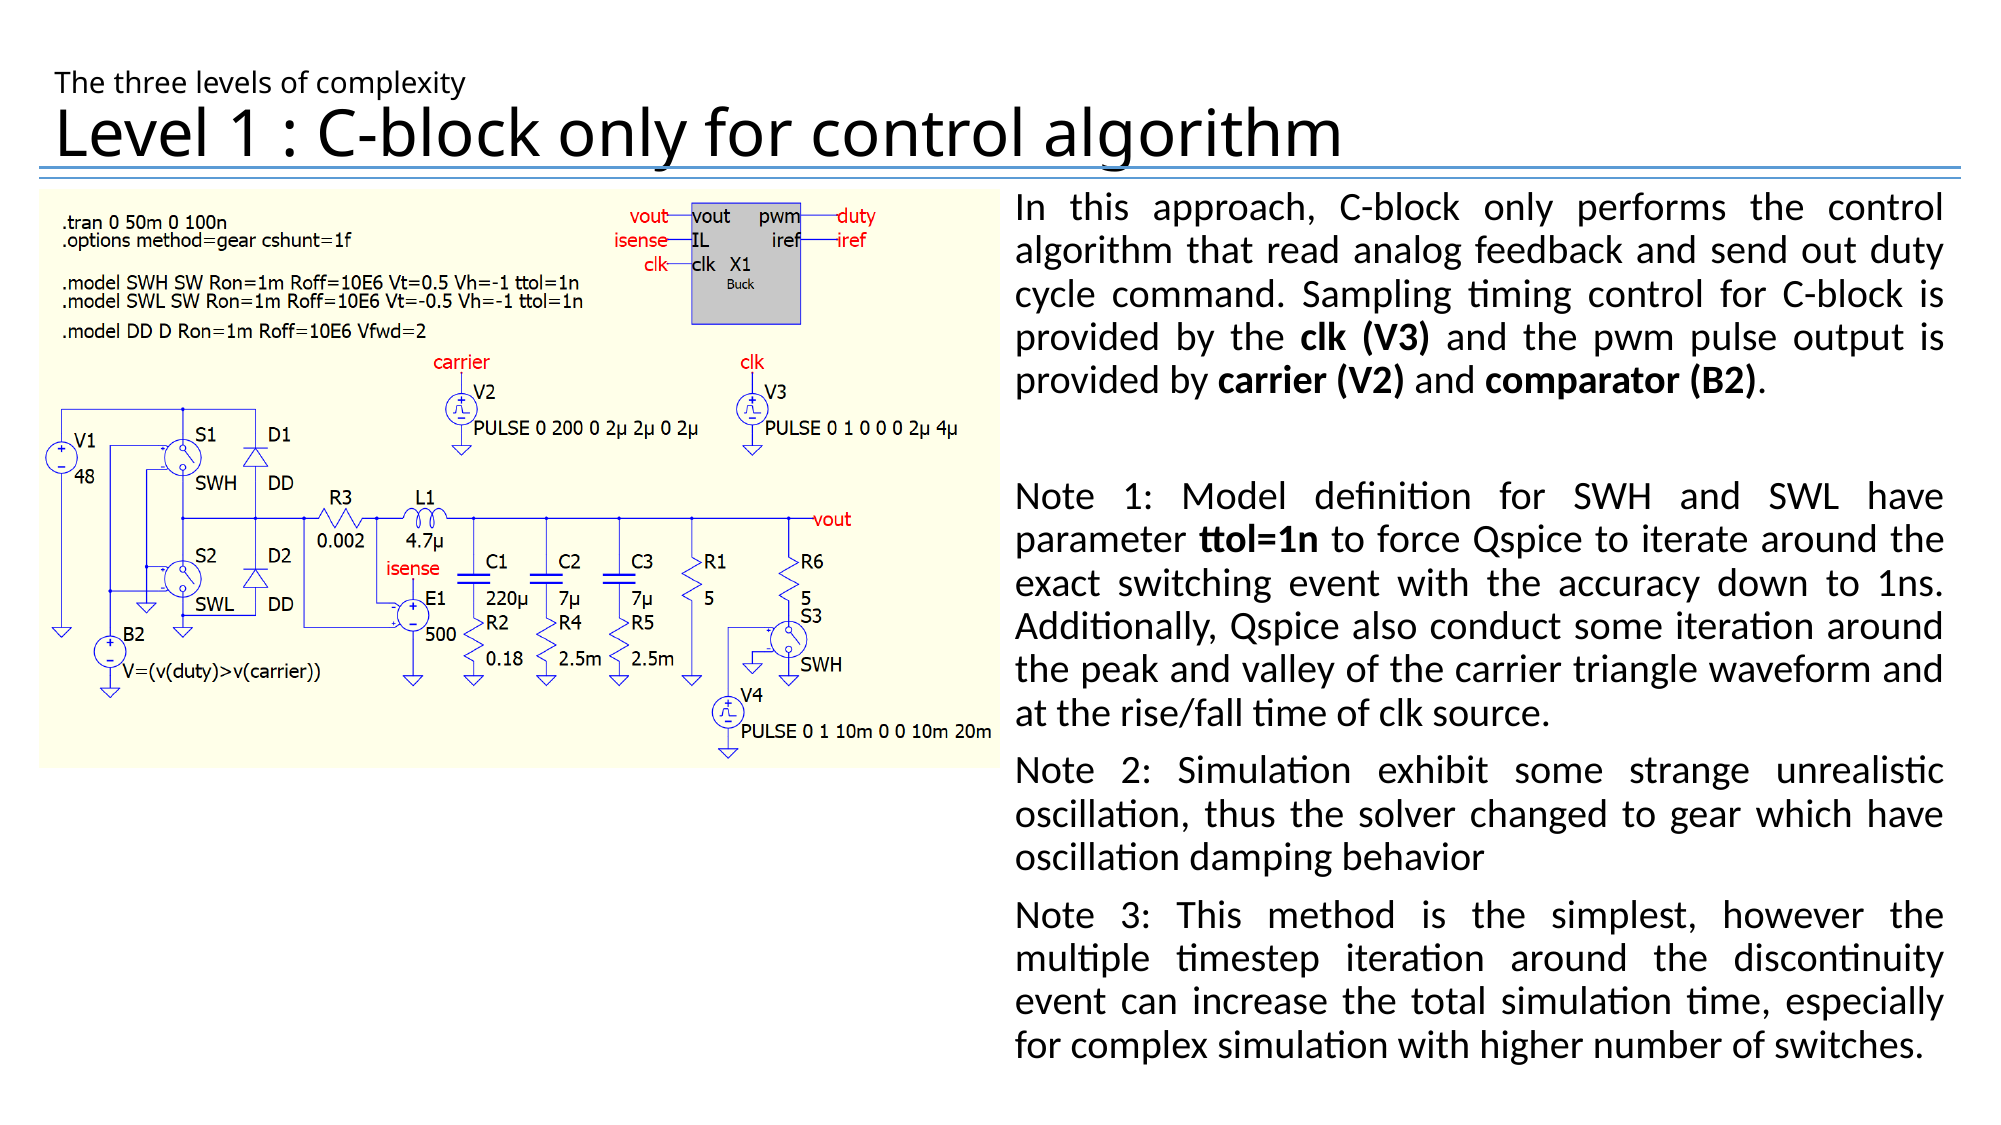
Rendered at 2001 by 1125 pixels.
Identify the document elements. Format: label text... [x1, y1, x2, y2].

title The three levels of complexity Level 1 : C-block only for control algorithm [39, 169, 1961, 177]
title The three levels of complexity Level 1 : C-block only for control algorithm [39, 59, 1961, 166]
list In this approach, C-block only performs the control algorithm that read analog feedback and send out duty cycle command. Sampling timing control for C-block is provided by the clk (V3) and the pwm pulse output is provided by carrier (V2) and comparator (B2). Note 1: Model definition for SWH and SWL have parameter ttol=1n to force Qspice to iterate around the exact switching event with the accuracy down to 1ns. Additionally, Qspice also conduct some iteration around the peak and valley of the carrier triangle waveform and at the rise/fall time of clk source. Note 2: Simulation exhibit some strange unrealistic oscillation, thus the solver changed to gear which have oscillation damping behavior Note 3: This method is the simplest, however the multiple timestep iteration around the discontinuity event can increase the total simulation time, especially for complex simulation with higher number of switches. [999, 179, 1961, 1091]
picture [39, 189, 1000, 768]
